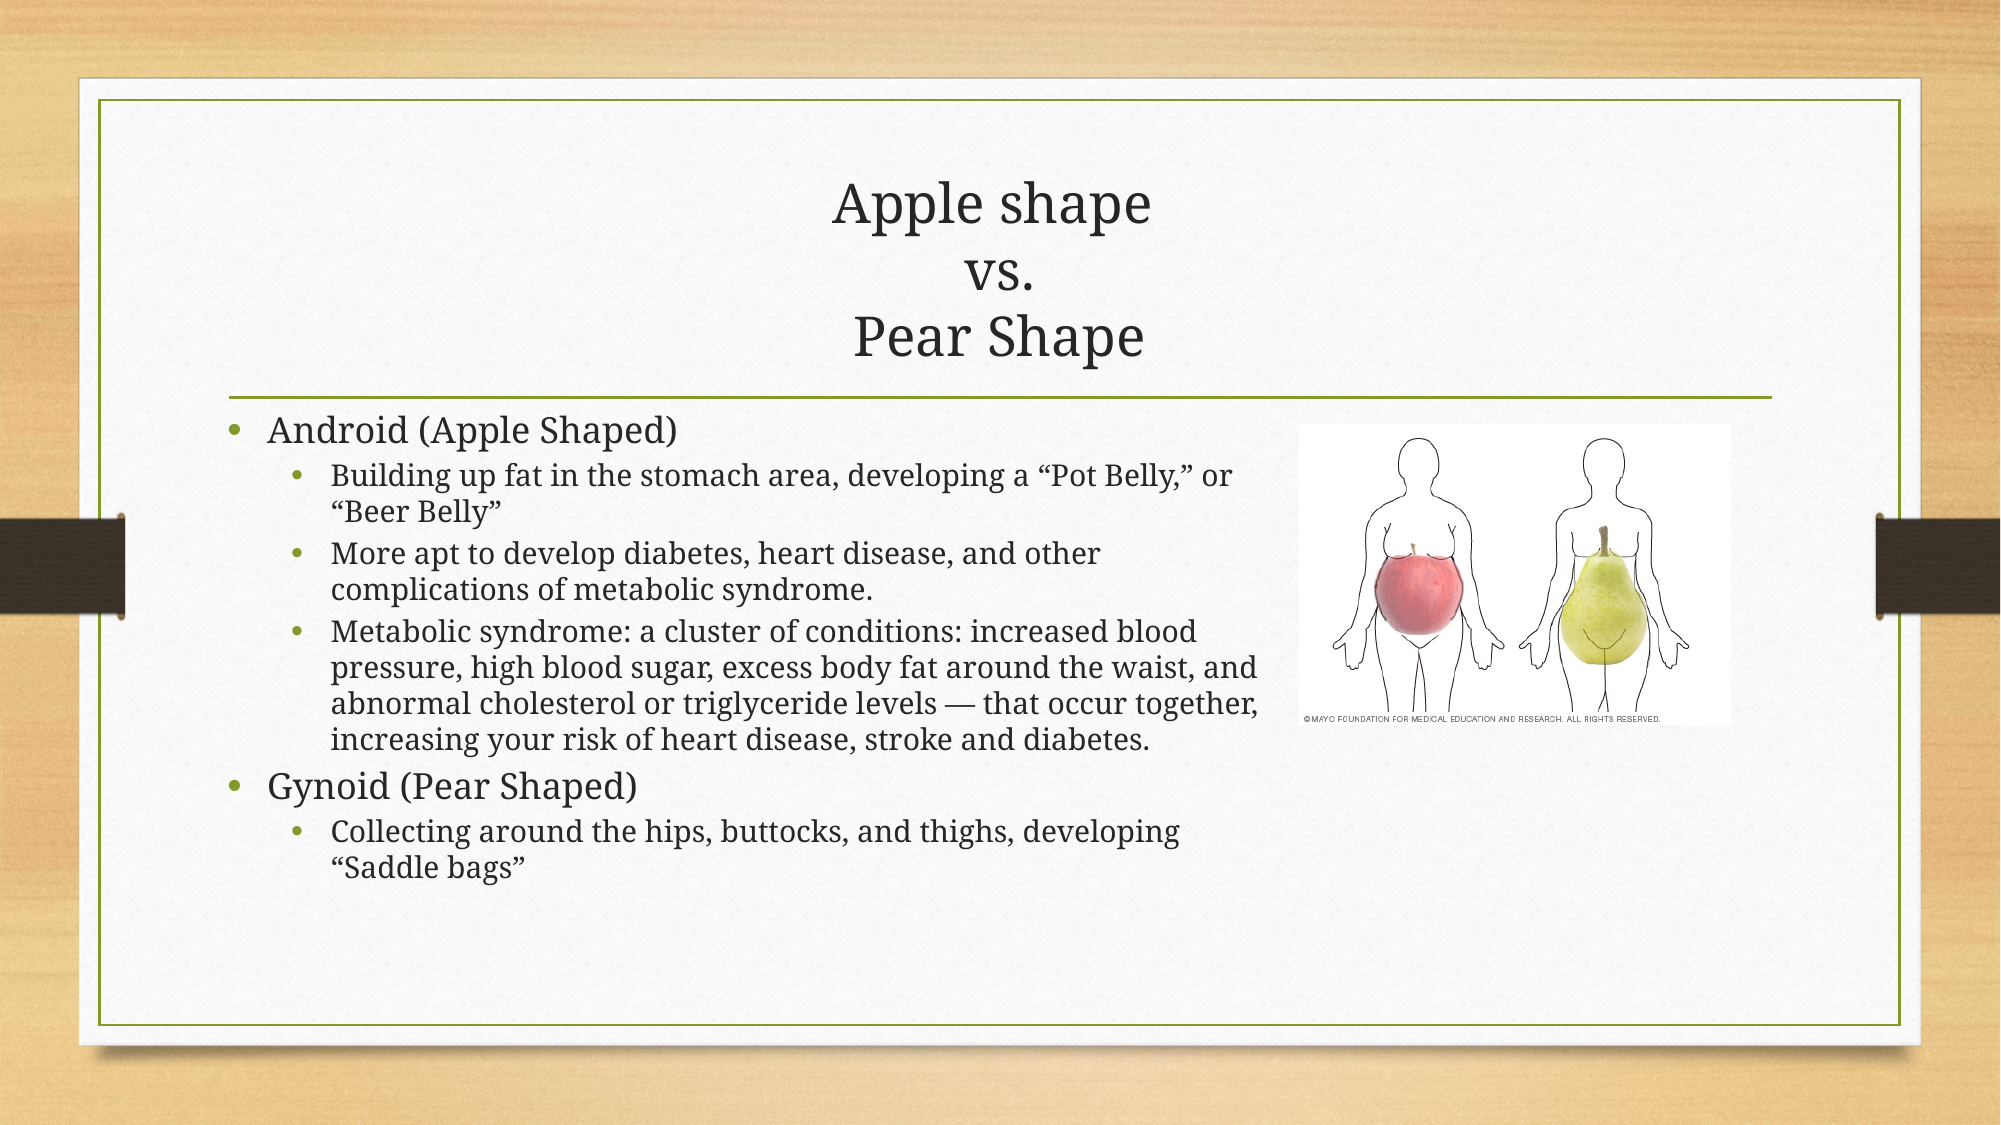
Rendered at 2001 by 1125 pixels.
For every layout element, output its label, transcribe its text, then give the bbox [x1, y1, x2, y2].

list Android (Apple Shaped) Building up fat in the stomach area, developing a “Pot Belly,” or “Beer Belly” More apt to develop diabetes, heart disease, and other complications of metabolic syndrome. Metabolic syndrome: a cluster of conditions: increased blood pressure, high blood sugar, excess body fat around the waist, and abnormal cholesterol or triglyceride levels — that occur together, increasing your risk of heart disease, stroke and diabetes. Gynoid (Pear Shaped) Collecting around the hips, buttocks, and thighs, developing “Saddle bags” [212, 399, 1279, 909]
title Apple shape vs. Pear Shape [212, 161, 1788, 375]
picture [0, 0, 2001, 1125]
